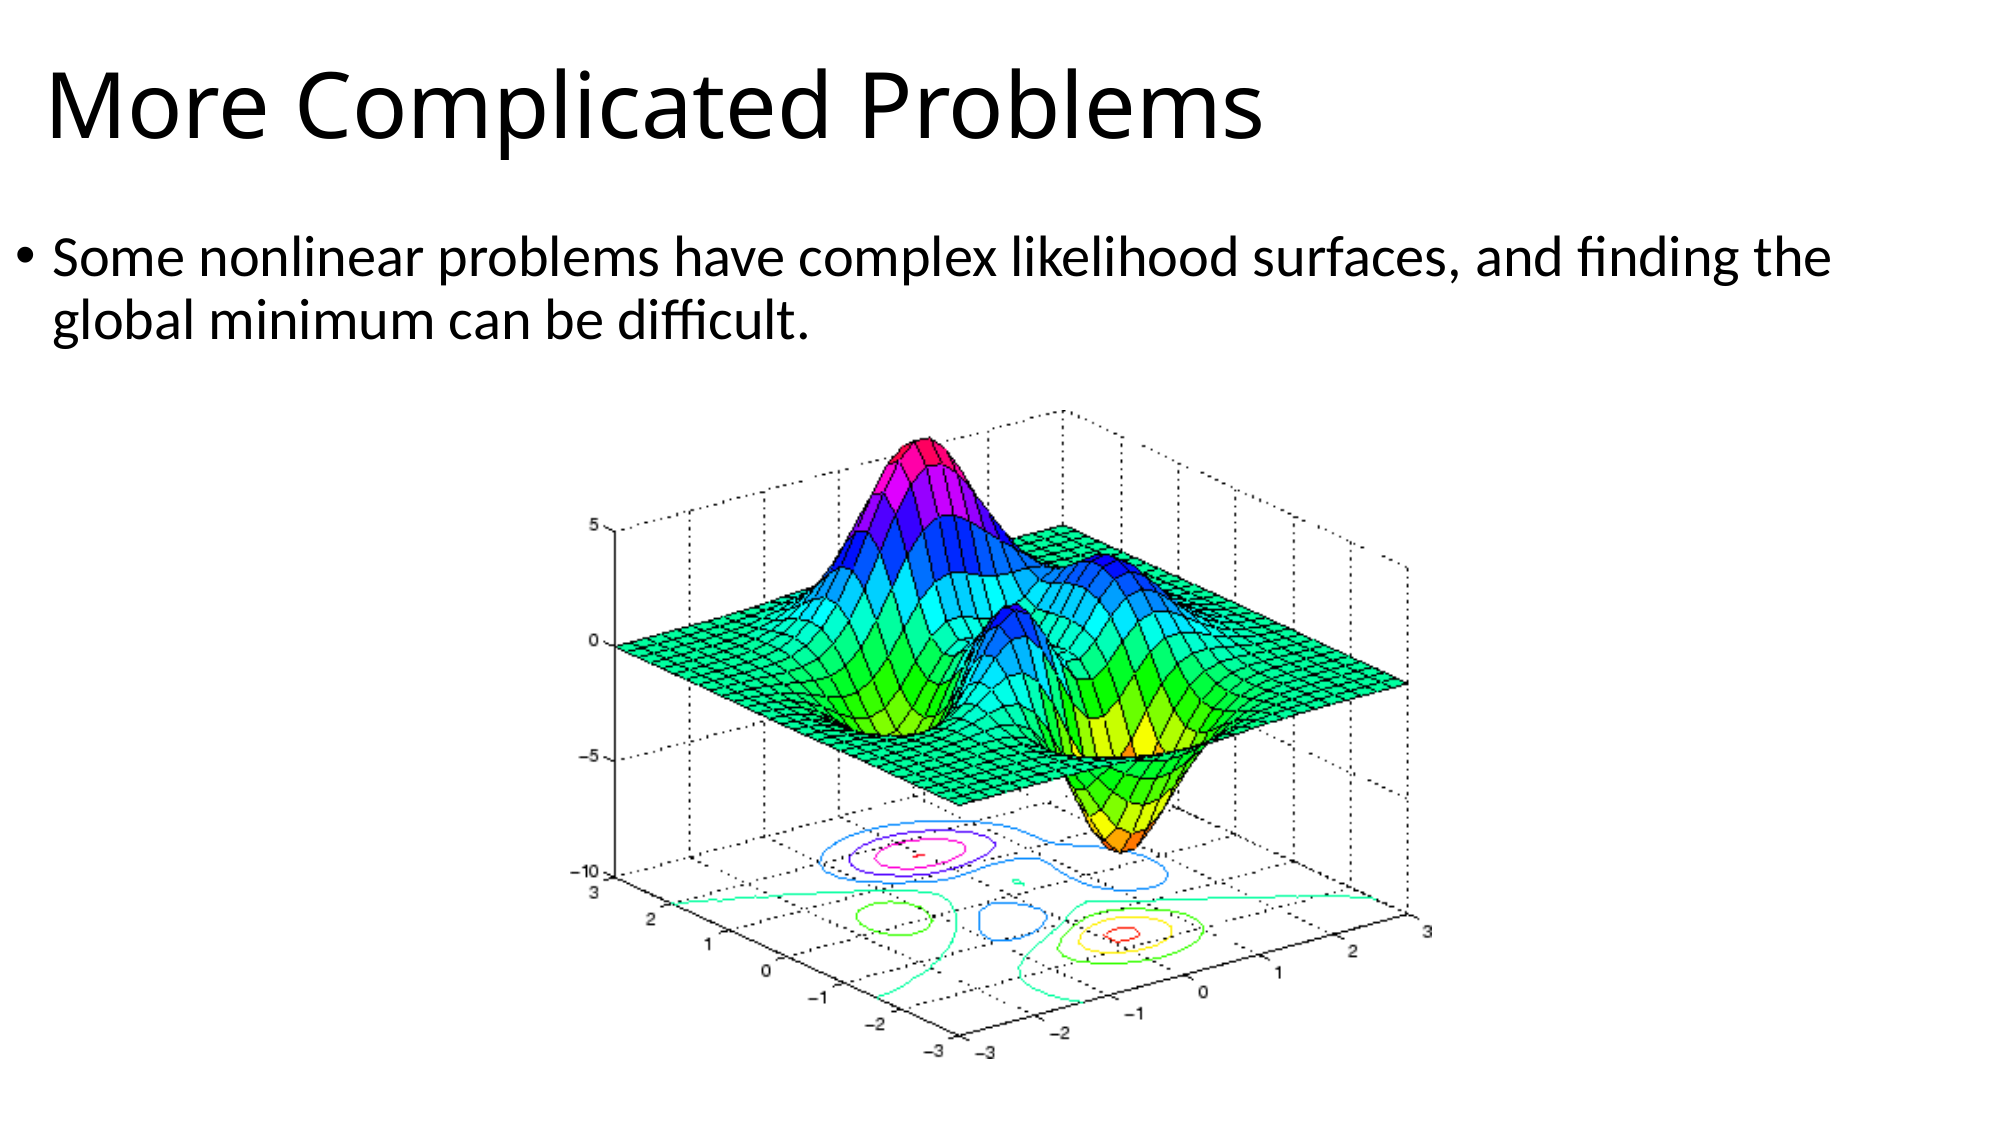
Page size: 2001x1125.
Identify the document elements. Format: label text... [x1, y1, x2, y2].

title More Complicated Problems [29, 0, 1967, 218]
list Some nonlinear problems have complex likelihood surfaces, and finding the global minimum can be difficult. [0, 219, 2000, 1125]
picture [570, 410, 1432, 1059]
